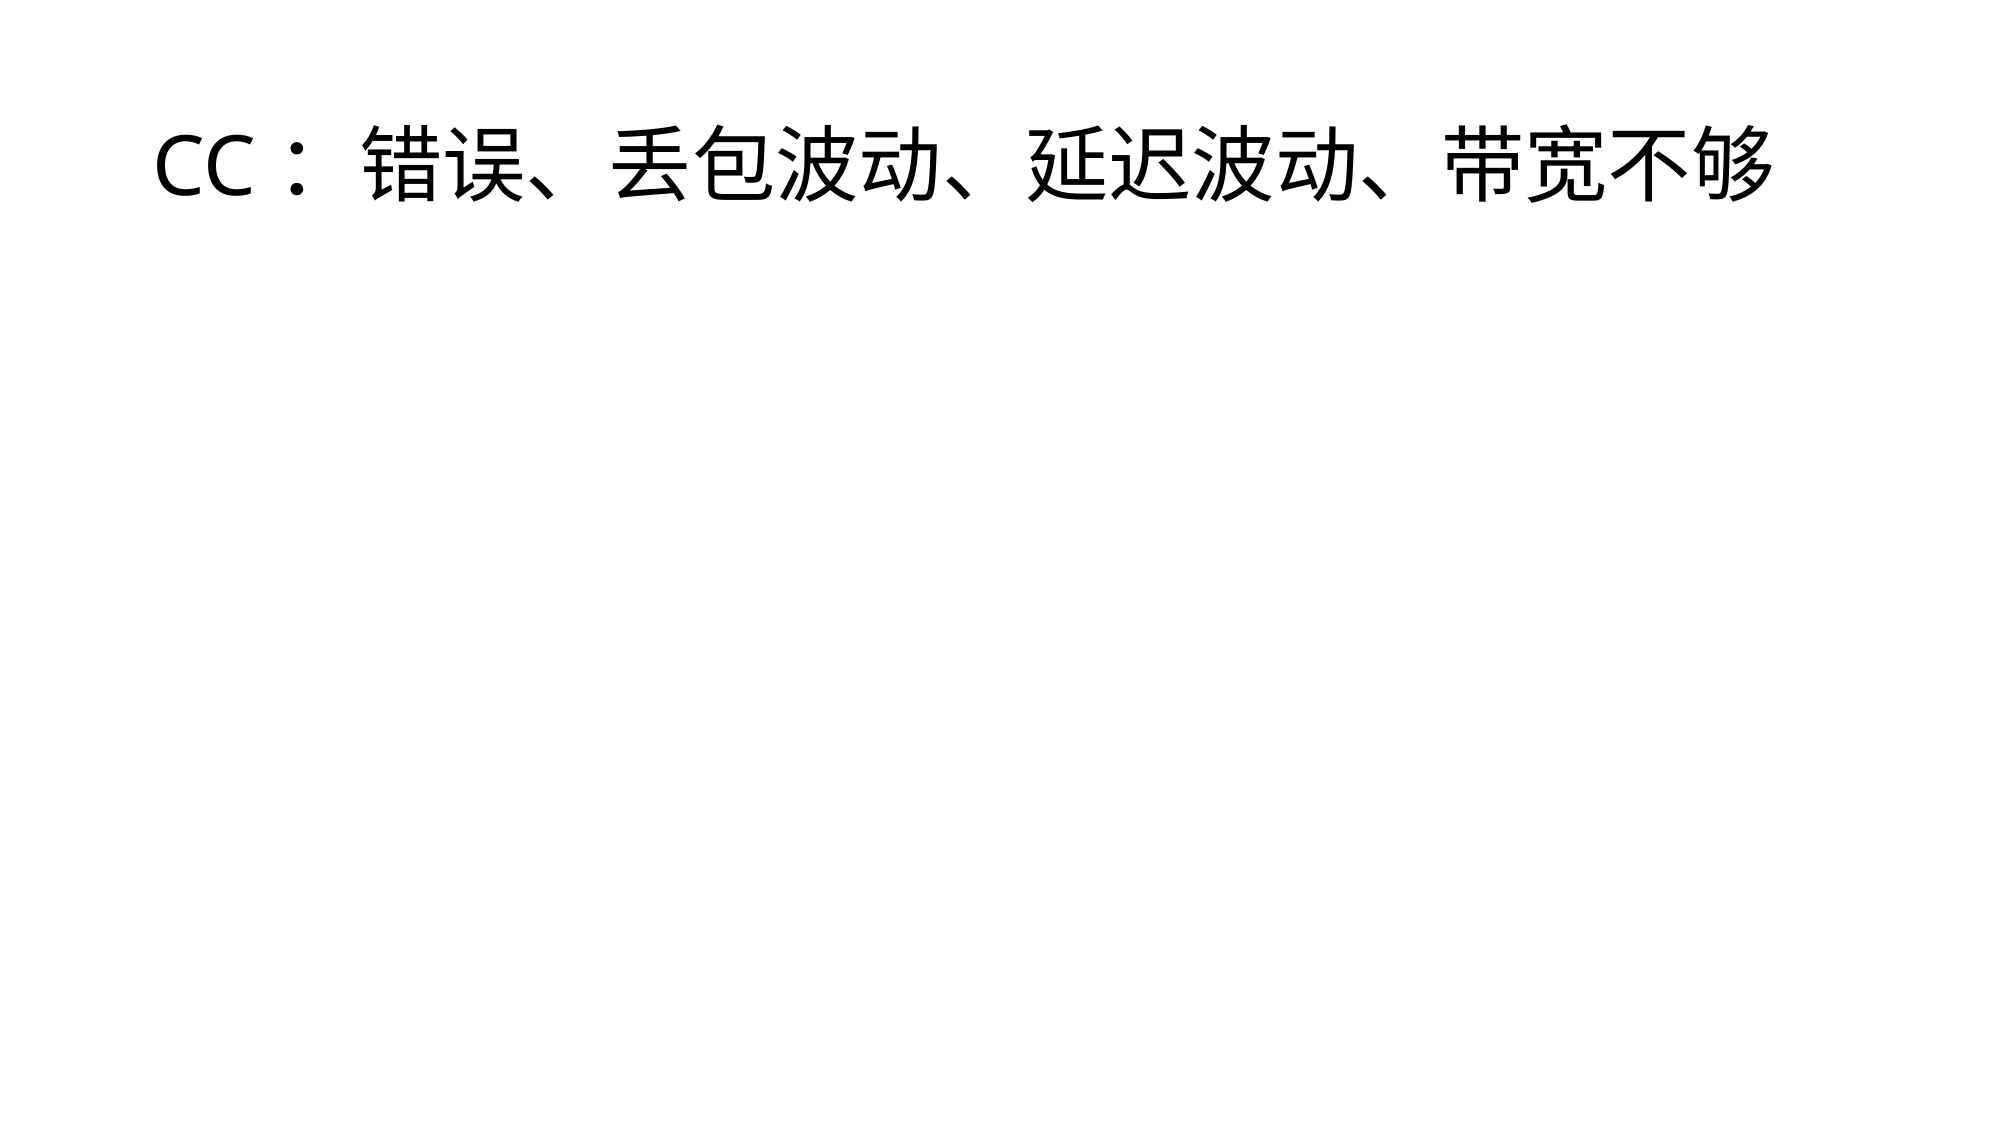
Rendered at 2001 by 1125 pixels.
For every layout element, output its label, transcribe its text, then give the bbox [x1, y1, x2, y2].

title CC：错误、丢包波动、延迟波动、带宽不够 [137, 59, 1863, 278]
